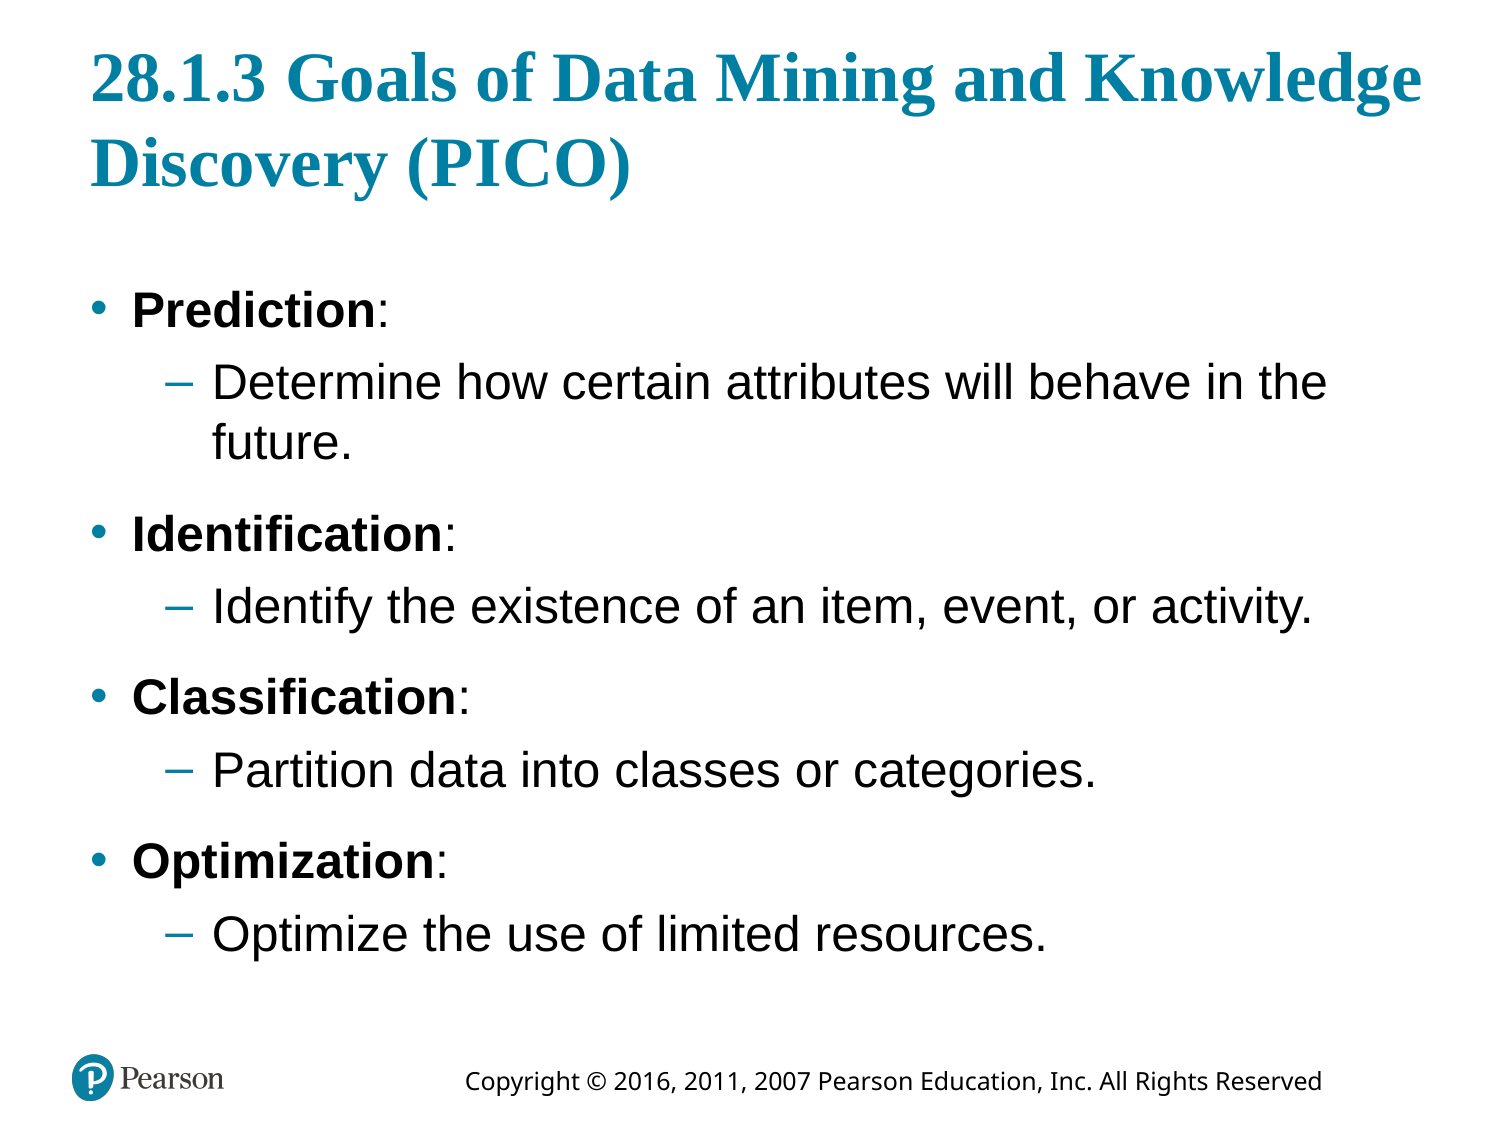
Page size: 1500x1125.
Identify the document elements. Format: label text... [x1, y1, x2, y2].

picture [80, 1063, 106, 1088]
picture [98, 1054, 224, 1101]
picture [72, 1087, 83, 1101]
list Prediction: Determine how certain attributes will behave in the future. Identification: Identify the existence of an item, event, or activity. Classification: Partition data into classes or categories. Optimization: Optimize the use of limited resources. [75, 262, 1425, 1005]
title 28.1.3 Goals of Data Mining and Knowledge Discovery (P I C O) [75, 35, 1454, 216]
picture [72, 1054, 88, 1070]
